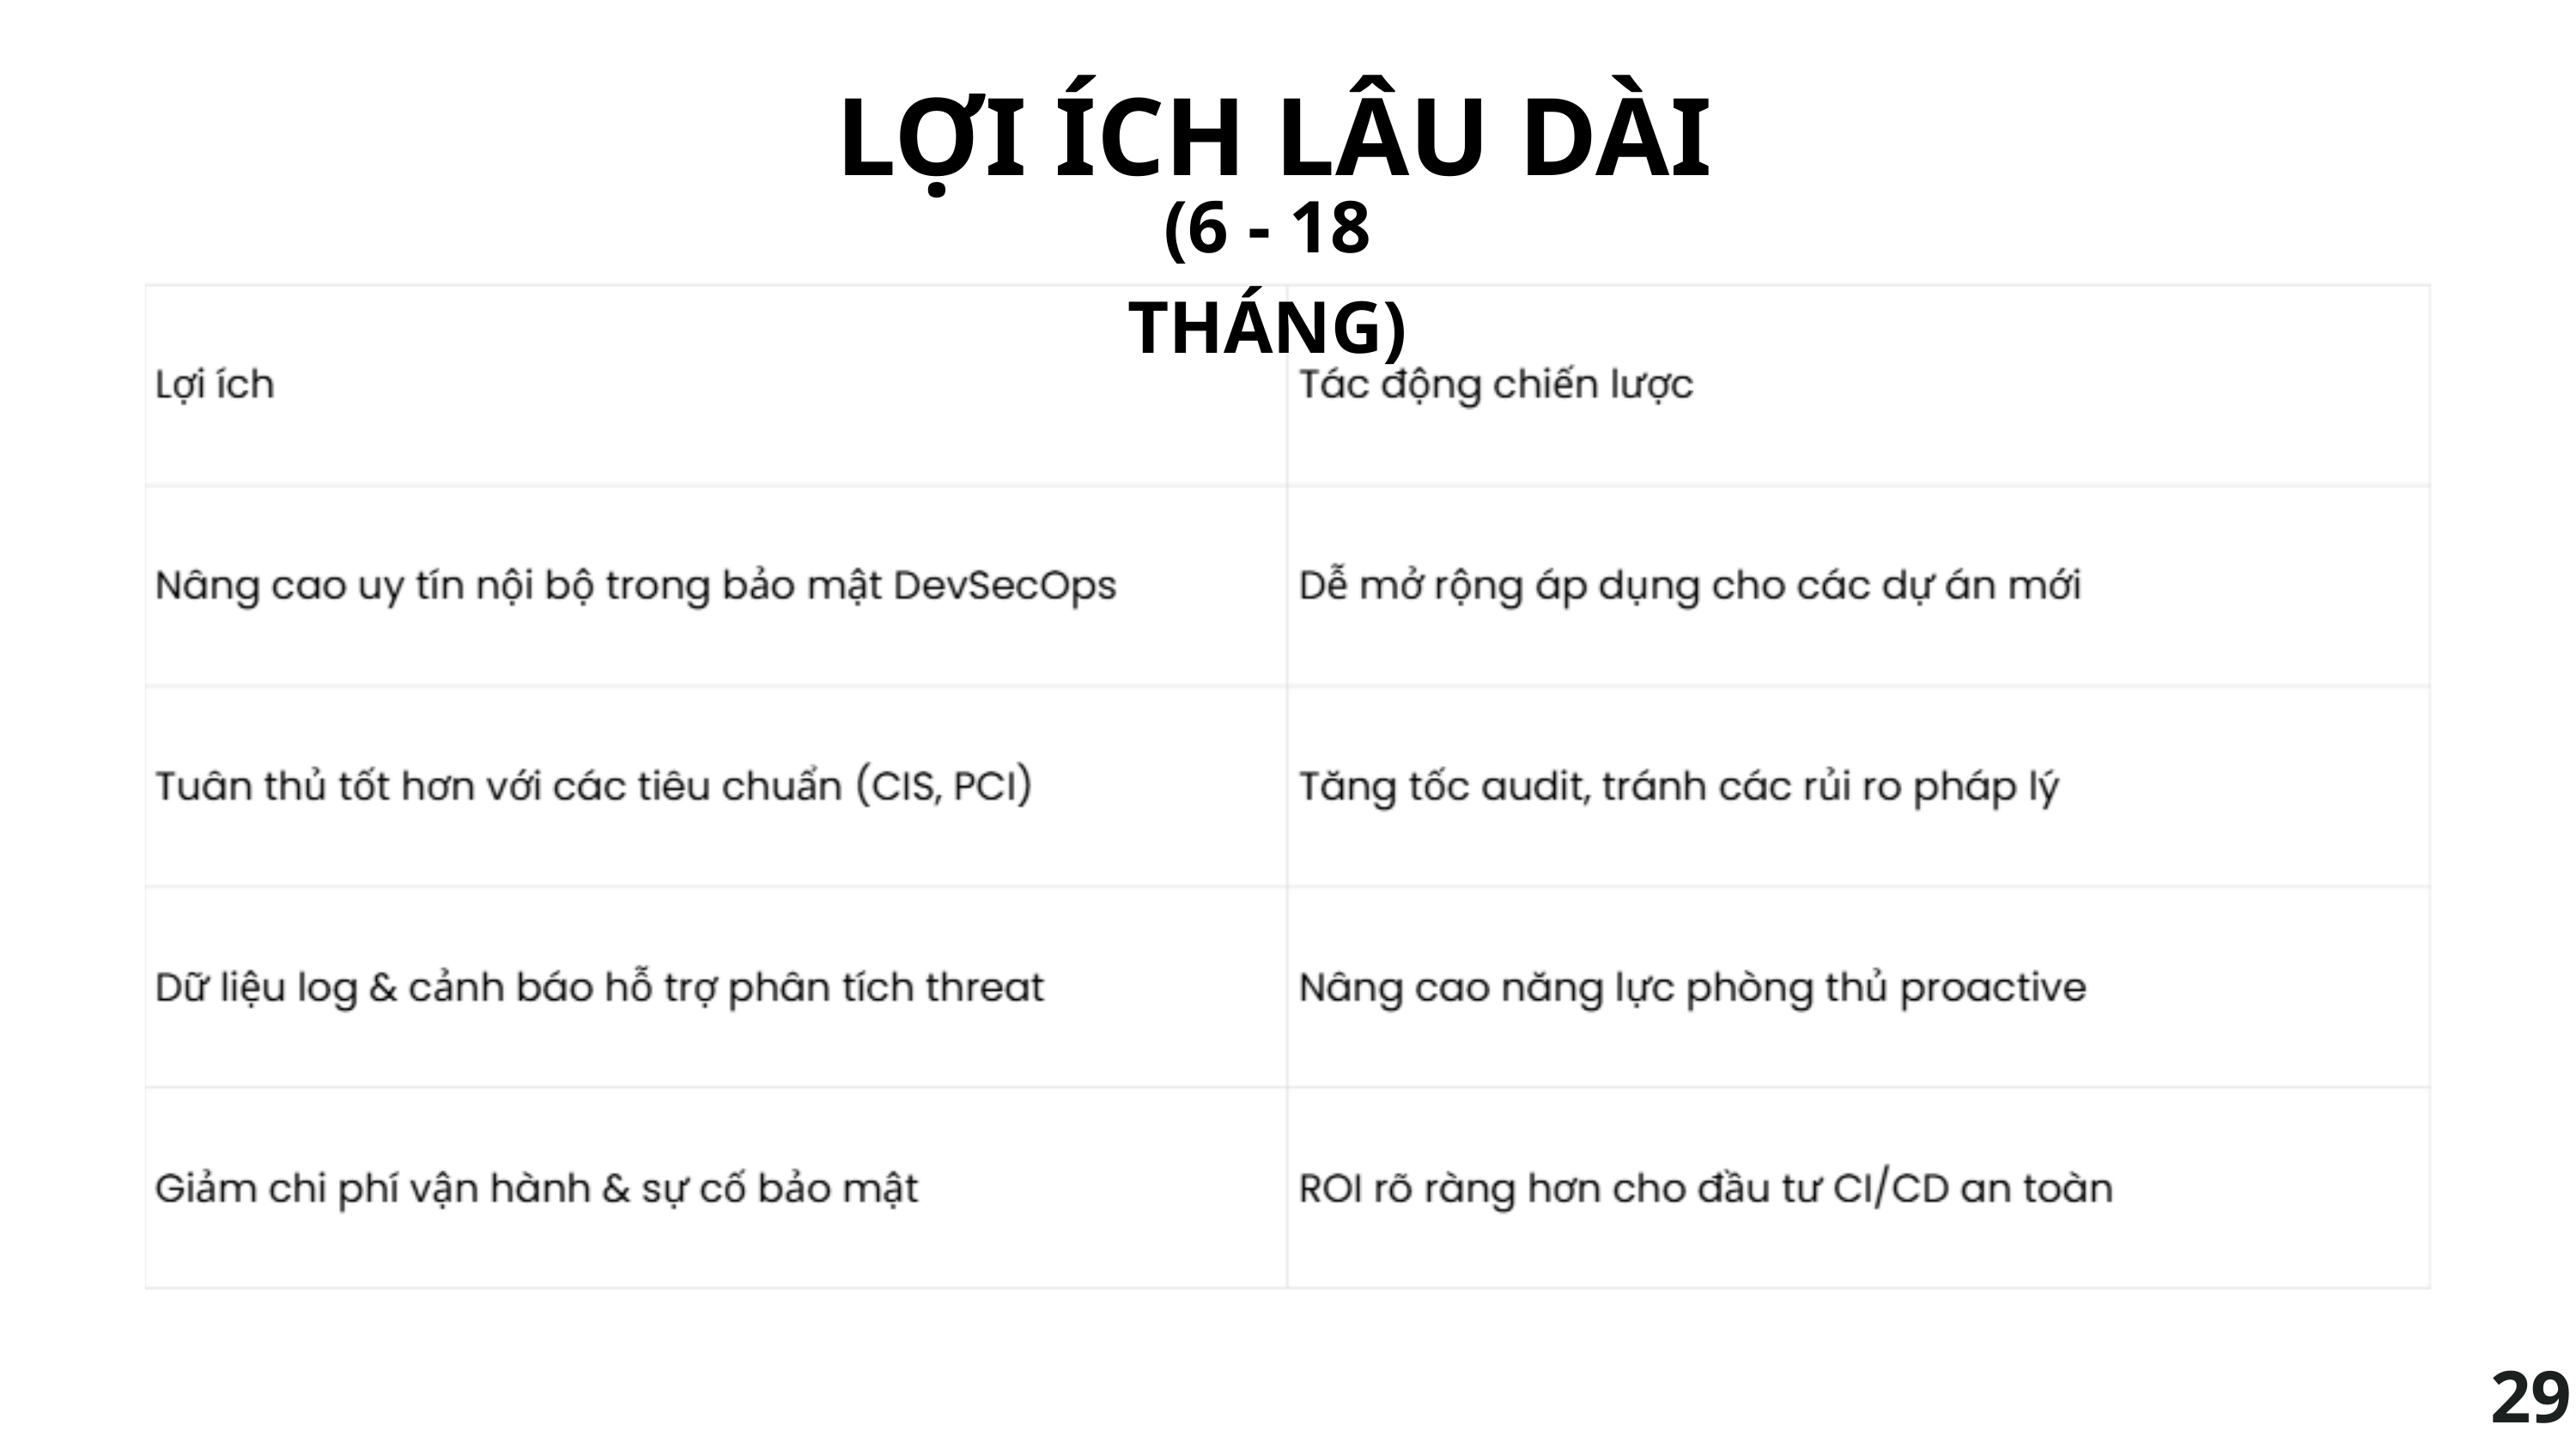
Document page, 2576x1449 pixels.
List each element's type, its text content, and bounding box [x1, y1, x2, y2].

text_box 29 [2486, 1355, 2576, 1438]
text_box [144, 273, 2432, 1300]
text_box LỢI ÍCH LÂU DÀI [821, 46, 1755, 197]
text_box (6 - 18 THÁNG) [1017, 167, 1518, 367]
